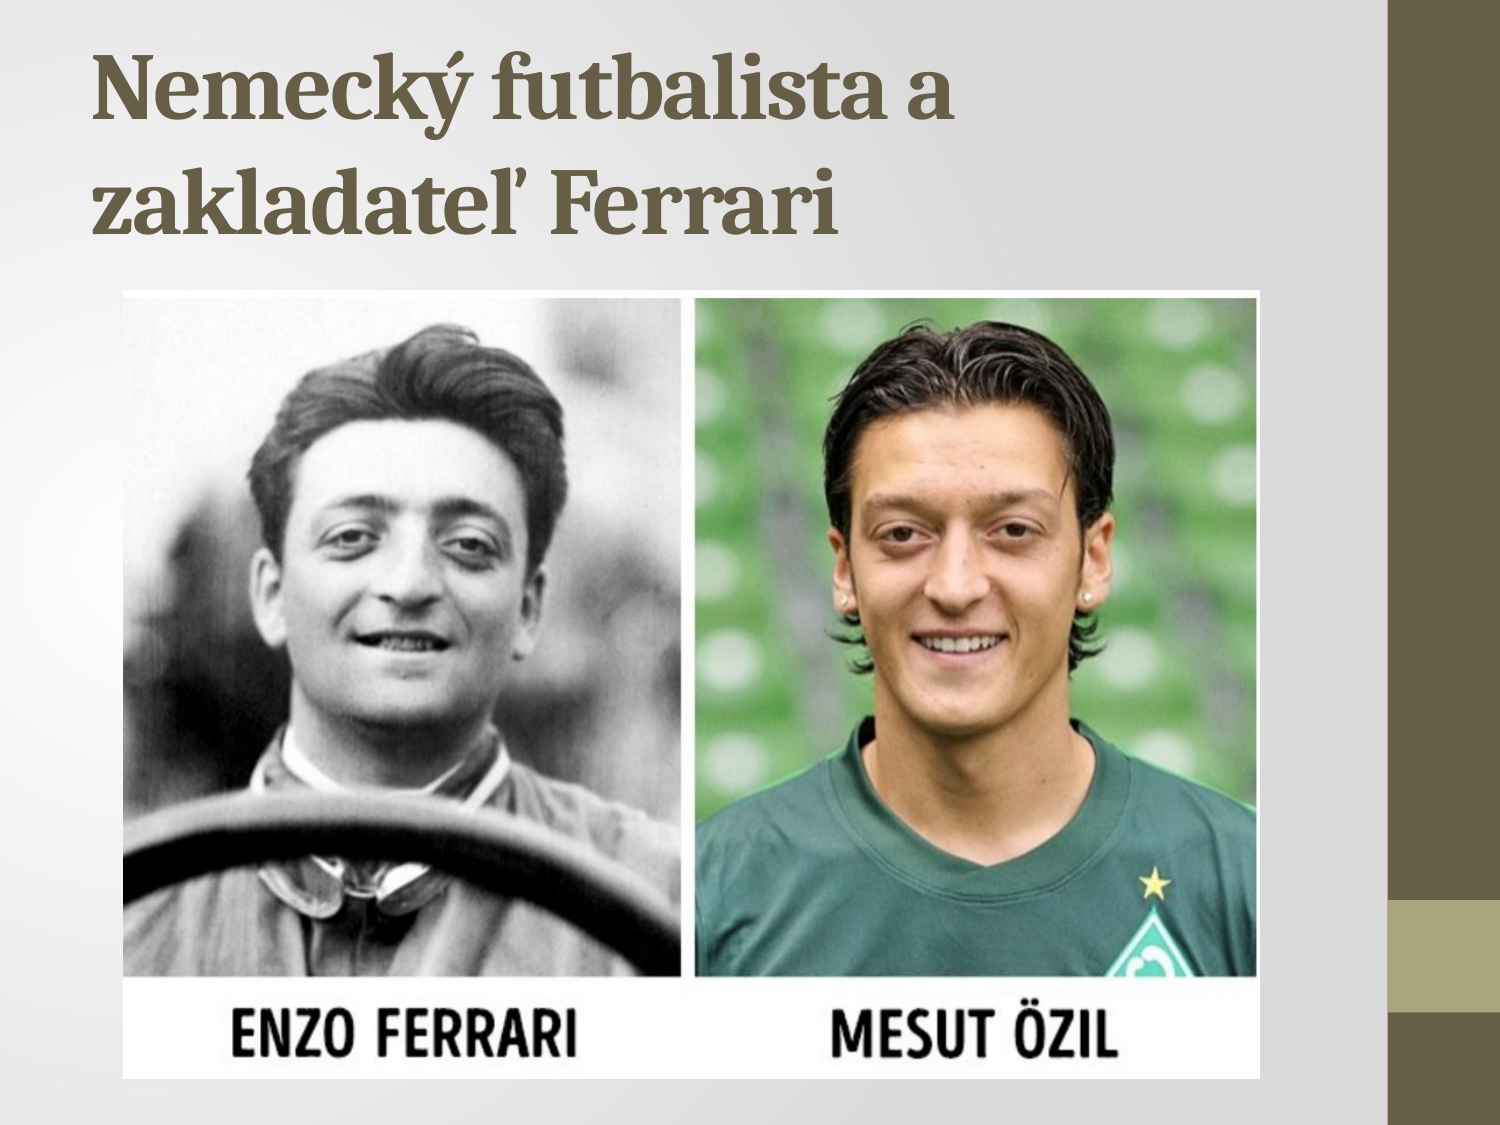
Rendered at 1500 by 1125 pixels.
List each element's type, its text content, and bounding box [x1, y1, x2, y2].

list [123, 290, 1261, 1079]
title Nemecký futbalista a zakladateľ Ferrari [75, 45, 1325, 233]
